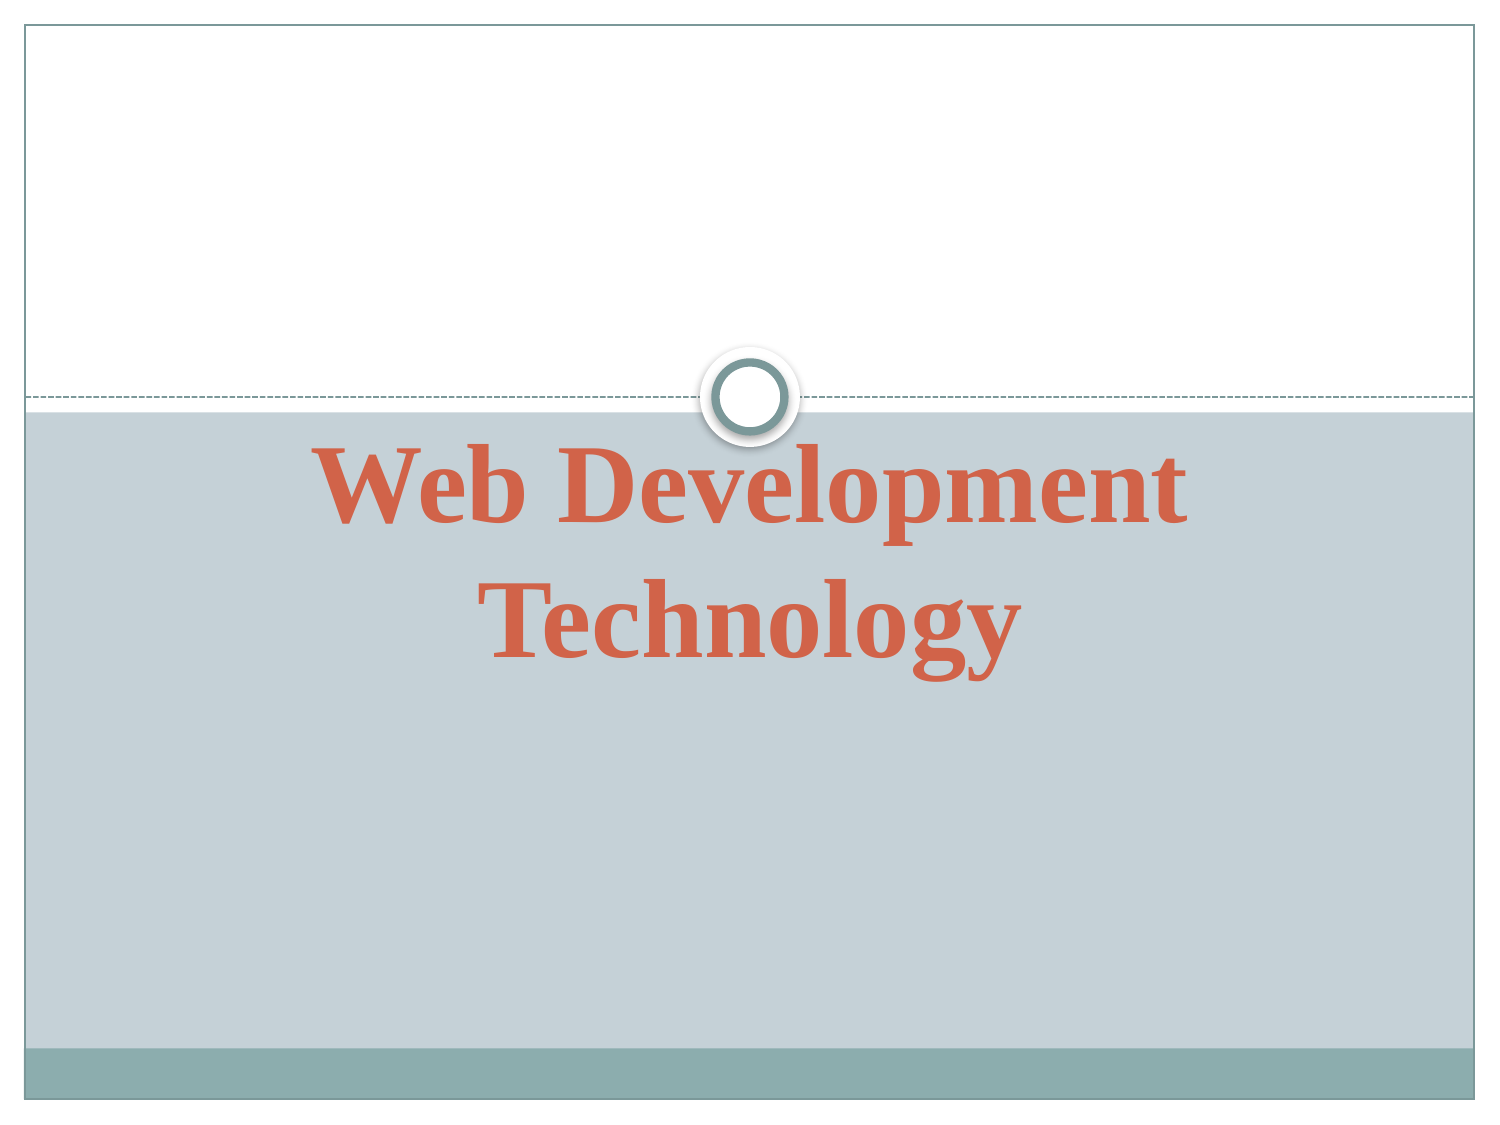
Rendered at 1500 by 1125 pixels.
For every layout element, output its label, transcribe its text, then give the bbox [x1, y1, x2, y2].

title Web Development Technology [112, 399, 1388, 688]
